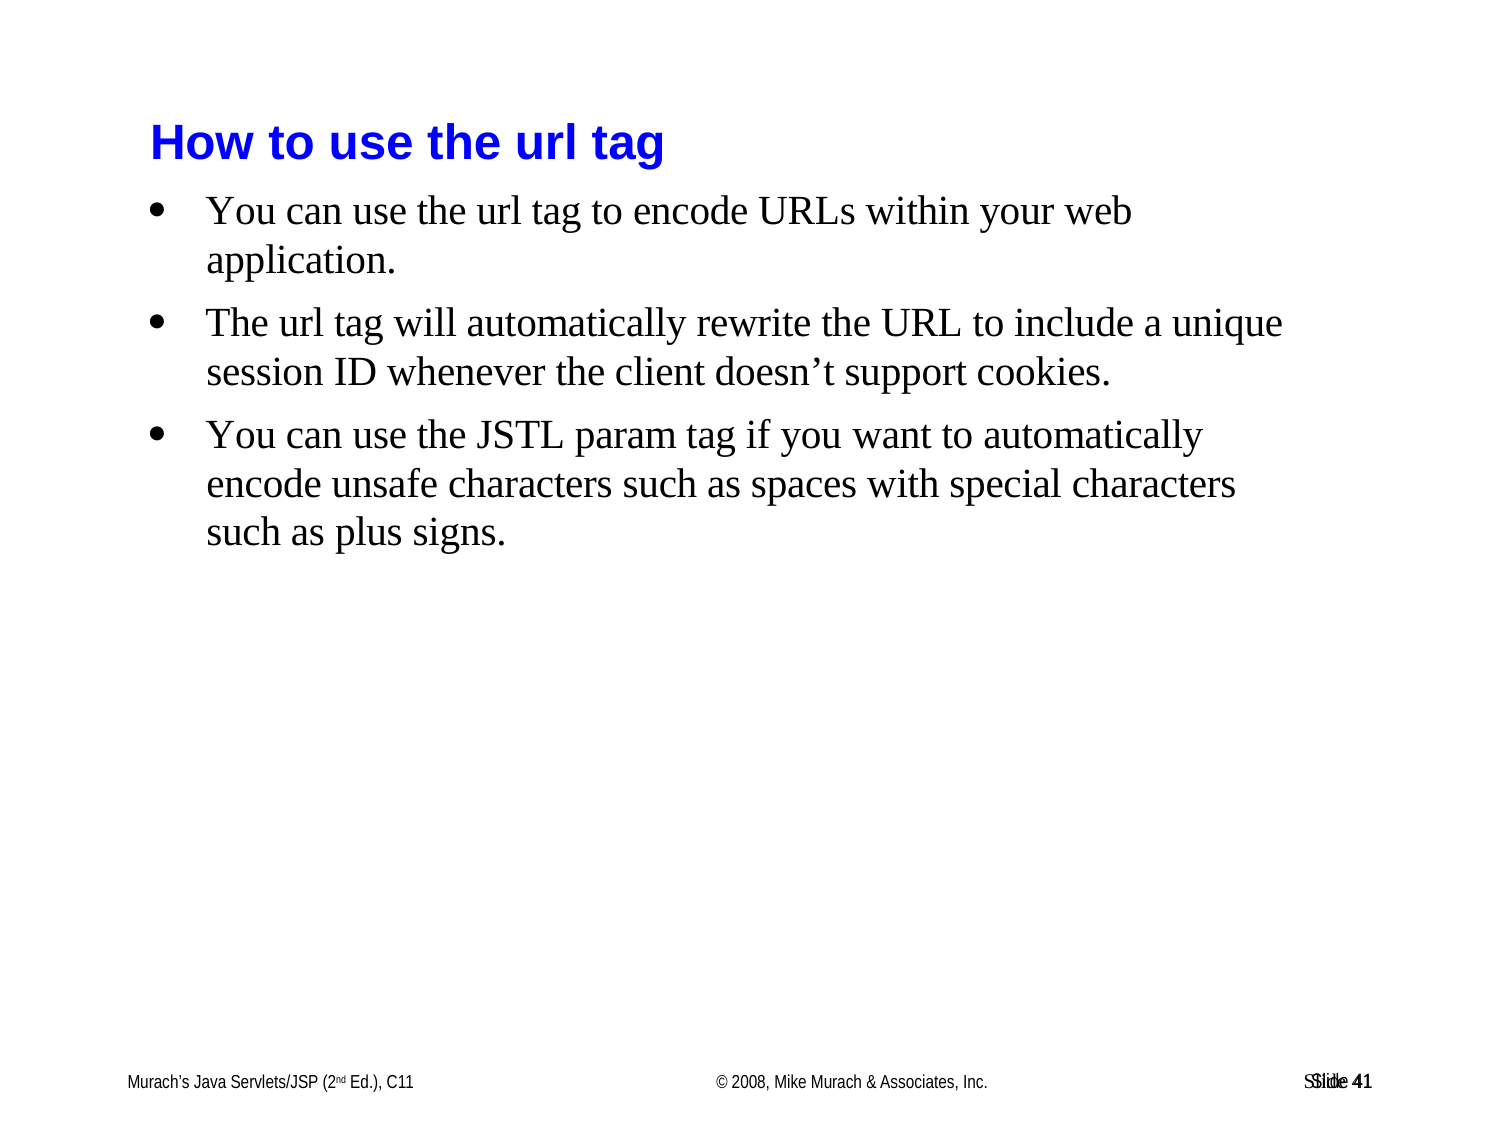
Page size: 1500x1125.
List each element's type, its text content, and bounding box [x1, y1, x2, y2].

slide_number Murach’s Java Servlets/JSP (2nd Ed.), C11 [112, 1025, 600, 1100]
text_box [149, 112, 1352, 626]
text_box Slide 41 [1074, 1024, 1388, 1100]
footer © 2008, Mike Murach & Associates, Inc. [650, 1025, 1055, 1100]
